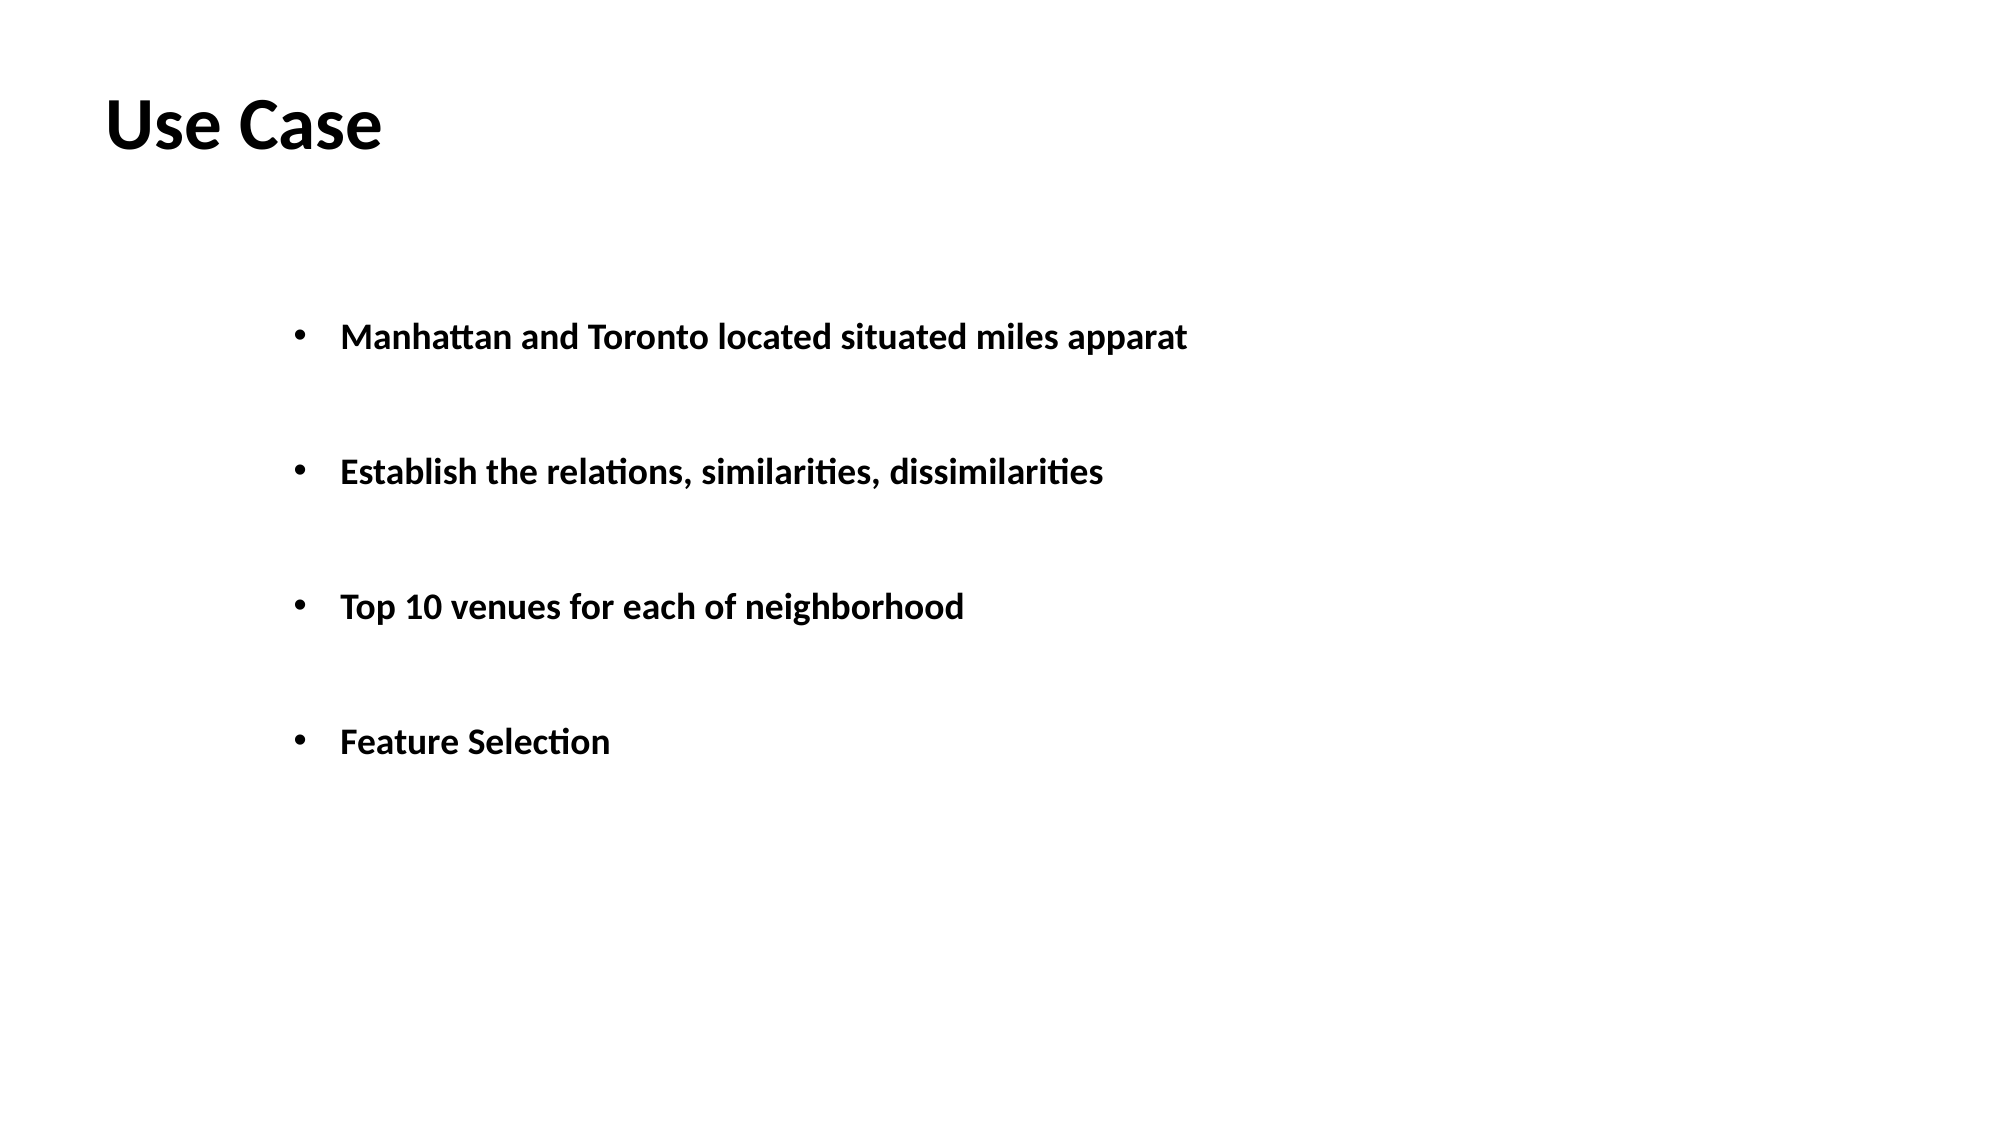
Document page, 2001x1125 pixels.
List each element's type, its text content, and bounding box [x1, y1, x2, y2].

text_box Use Case [90, 67, 558, 173]
text_box Manhattan and Toronto located situated miles apparat Establish the relations, similarities, dissimilarities Top 10 venues for each of neighborhood Feature Selection [278, 304, 1752, 815]
